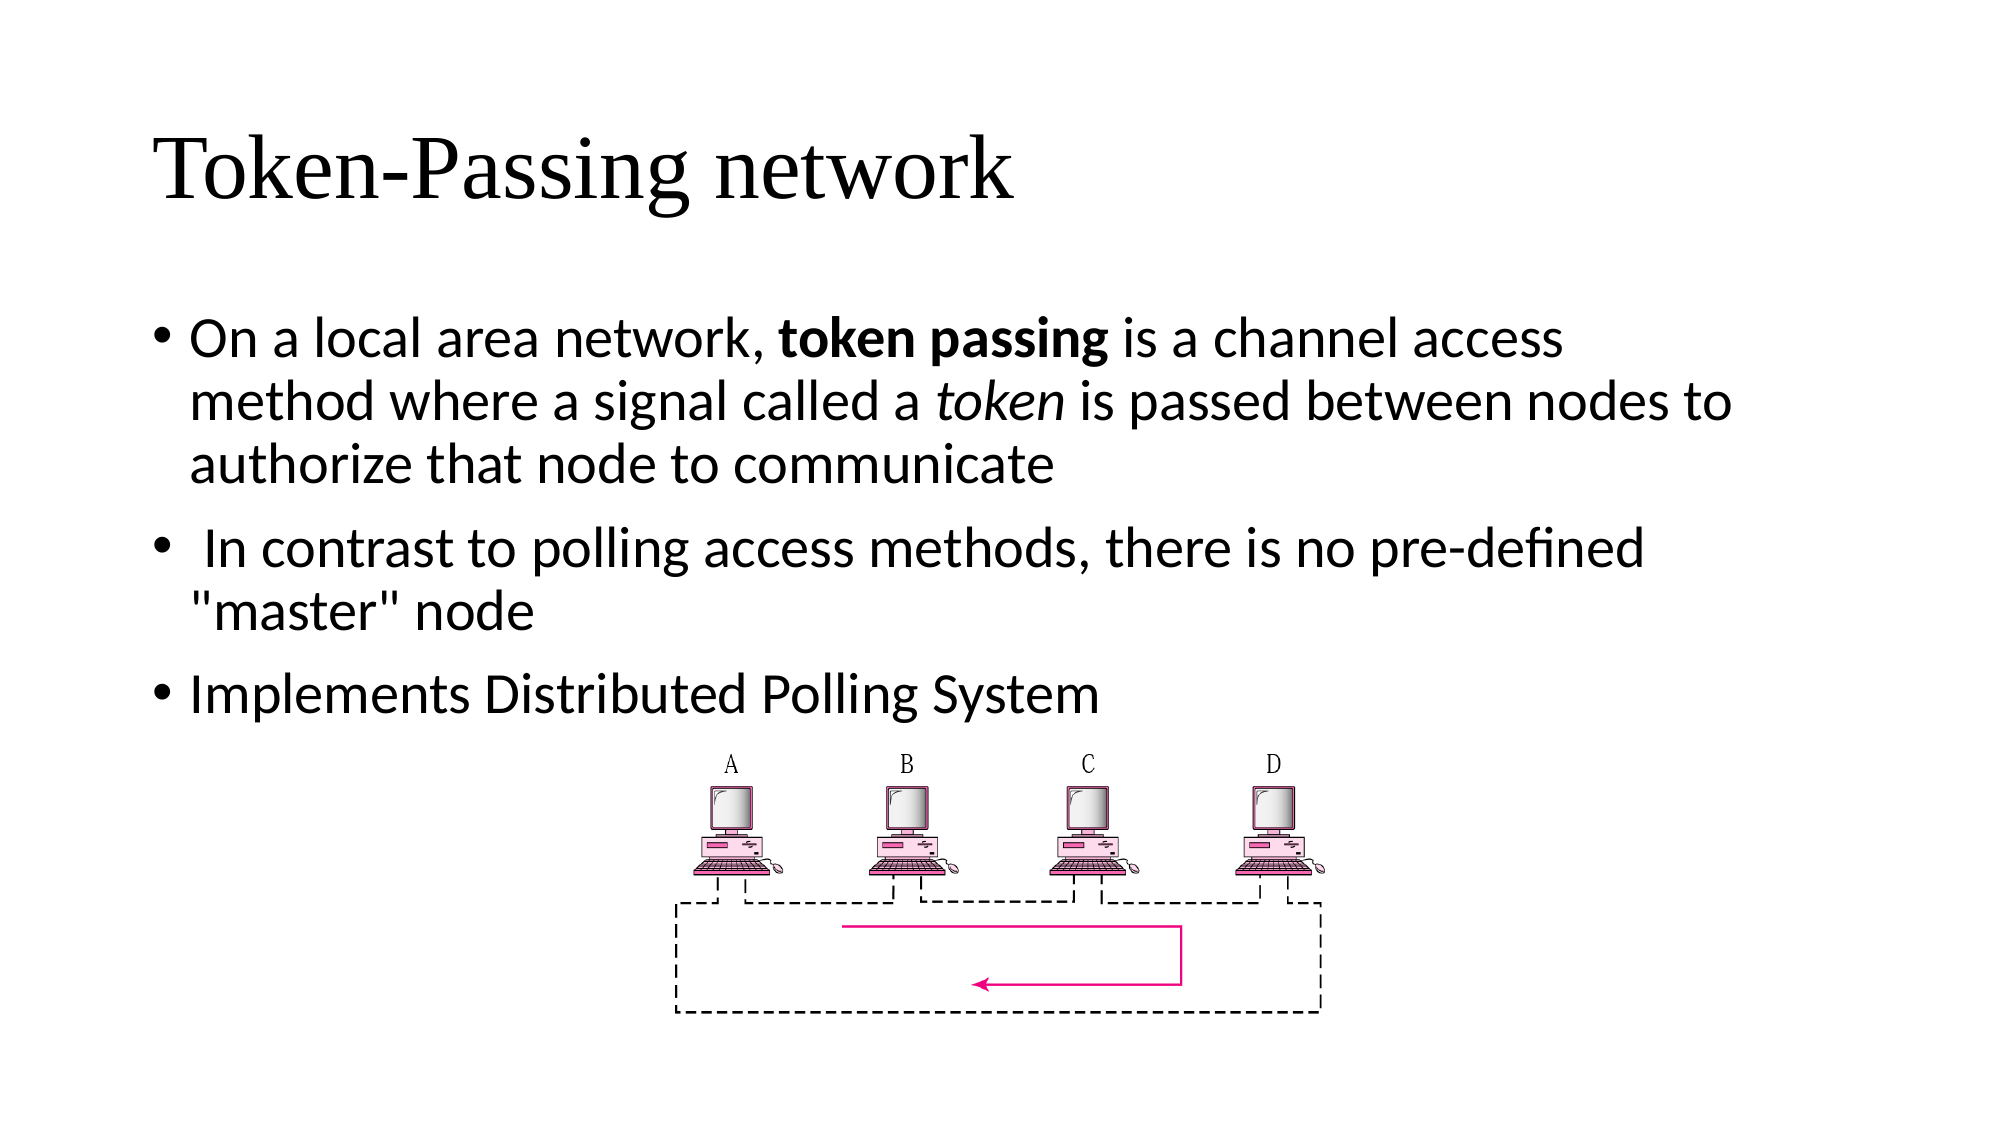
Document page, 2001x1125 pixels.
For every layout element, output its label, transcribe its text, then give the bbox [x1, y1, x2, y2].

title Token-Passing network [137, 59, 1863, 278]
picture [674, 749, 1325, 1014]
list On a local area network, token passing is a channel access method where a signal called a token is passed between nodes to authorize that node to communicate In contrast to polling access methods, there is no pre-defined "master" node Implements Distributed Polling System [137, 299, 1863, 1014]
